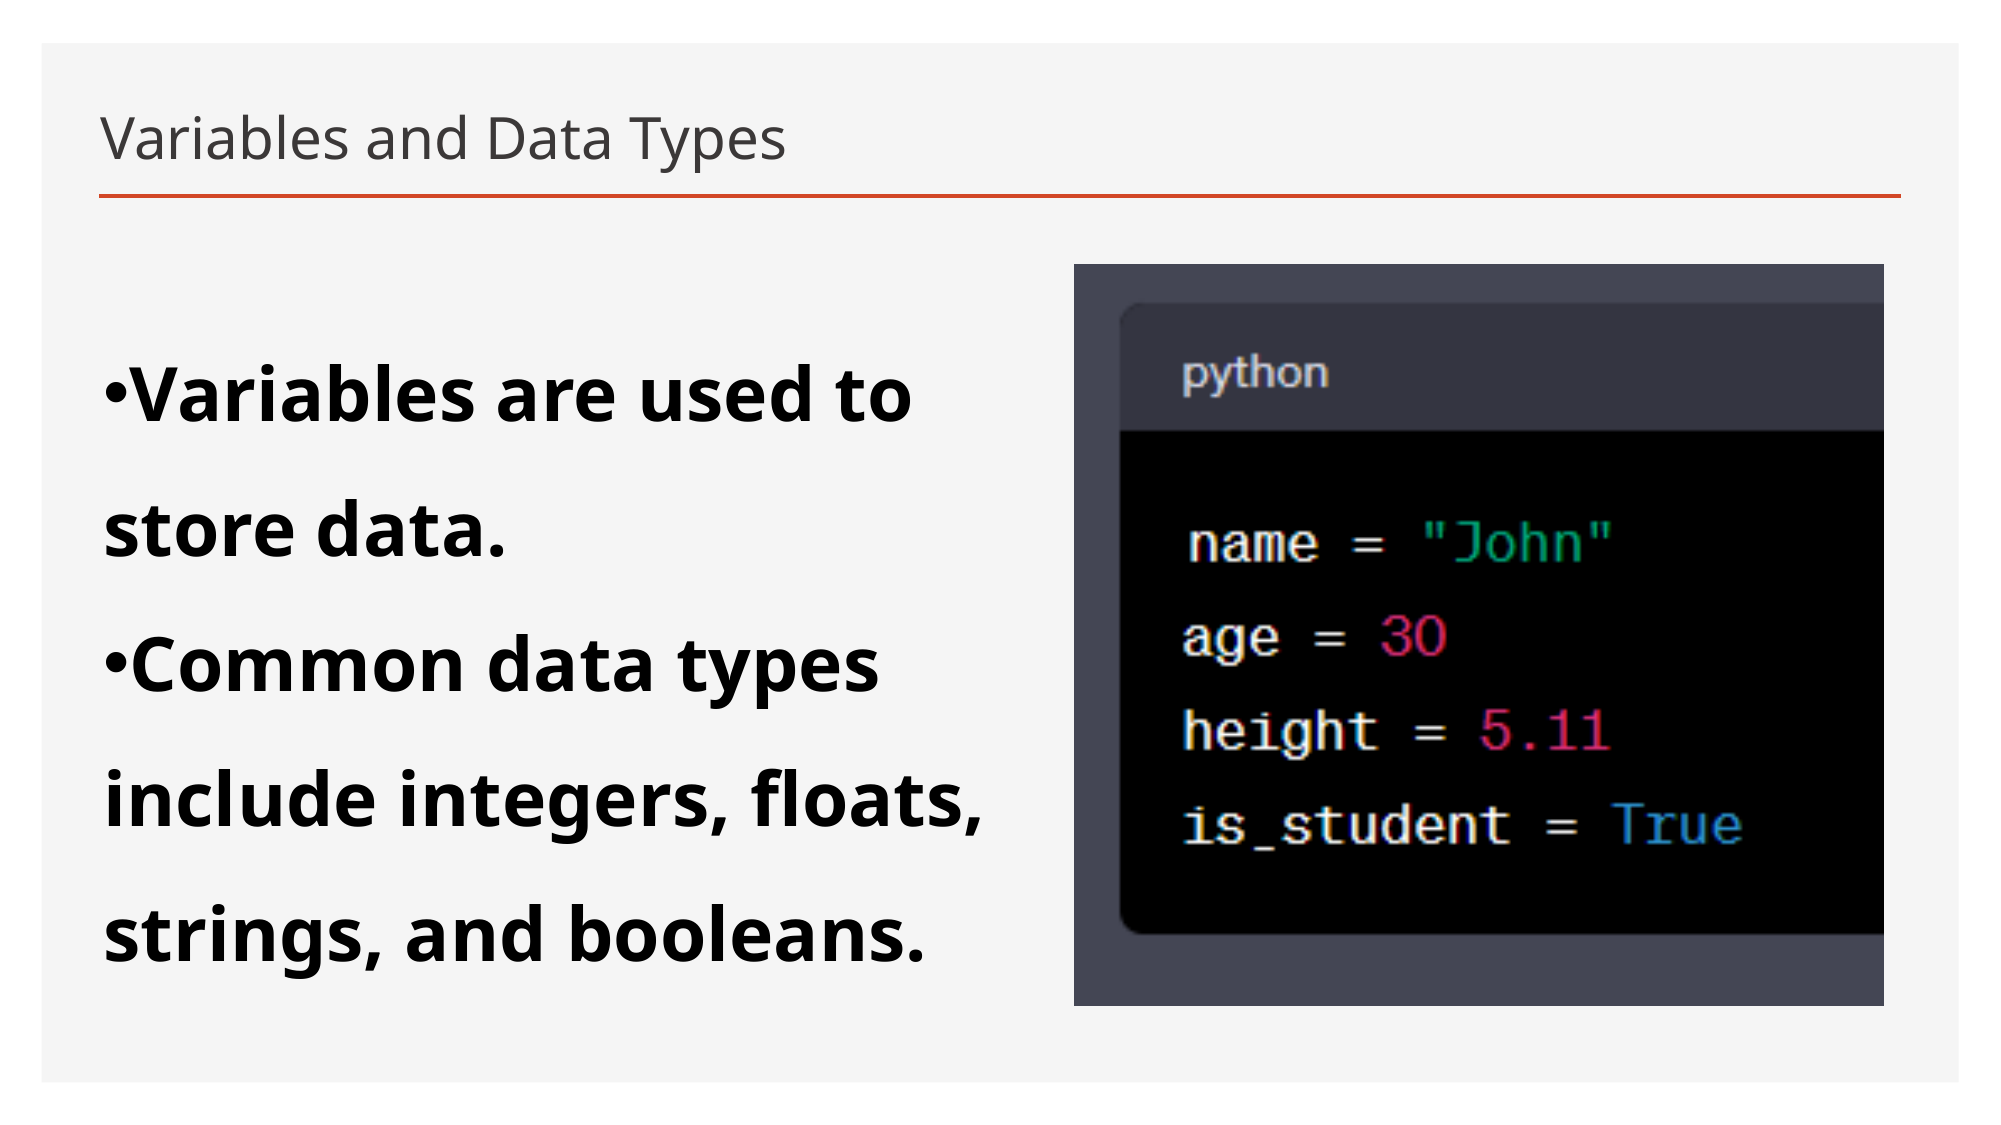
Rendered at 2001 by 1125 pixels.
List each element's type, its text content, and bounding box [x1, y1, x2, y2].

text_box [88, 250, 1920, 1025]
picture [1074, 264, 1884, 1006]
title Variables and Data Types [85, 73, 1214, 179]
text_box Variables are used to store data. Common data types include integers, floats, strings, and booleans. [88, 294, 1074, 985]
